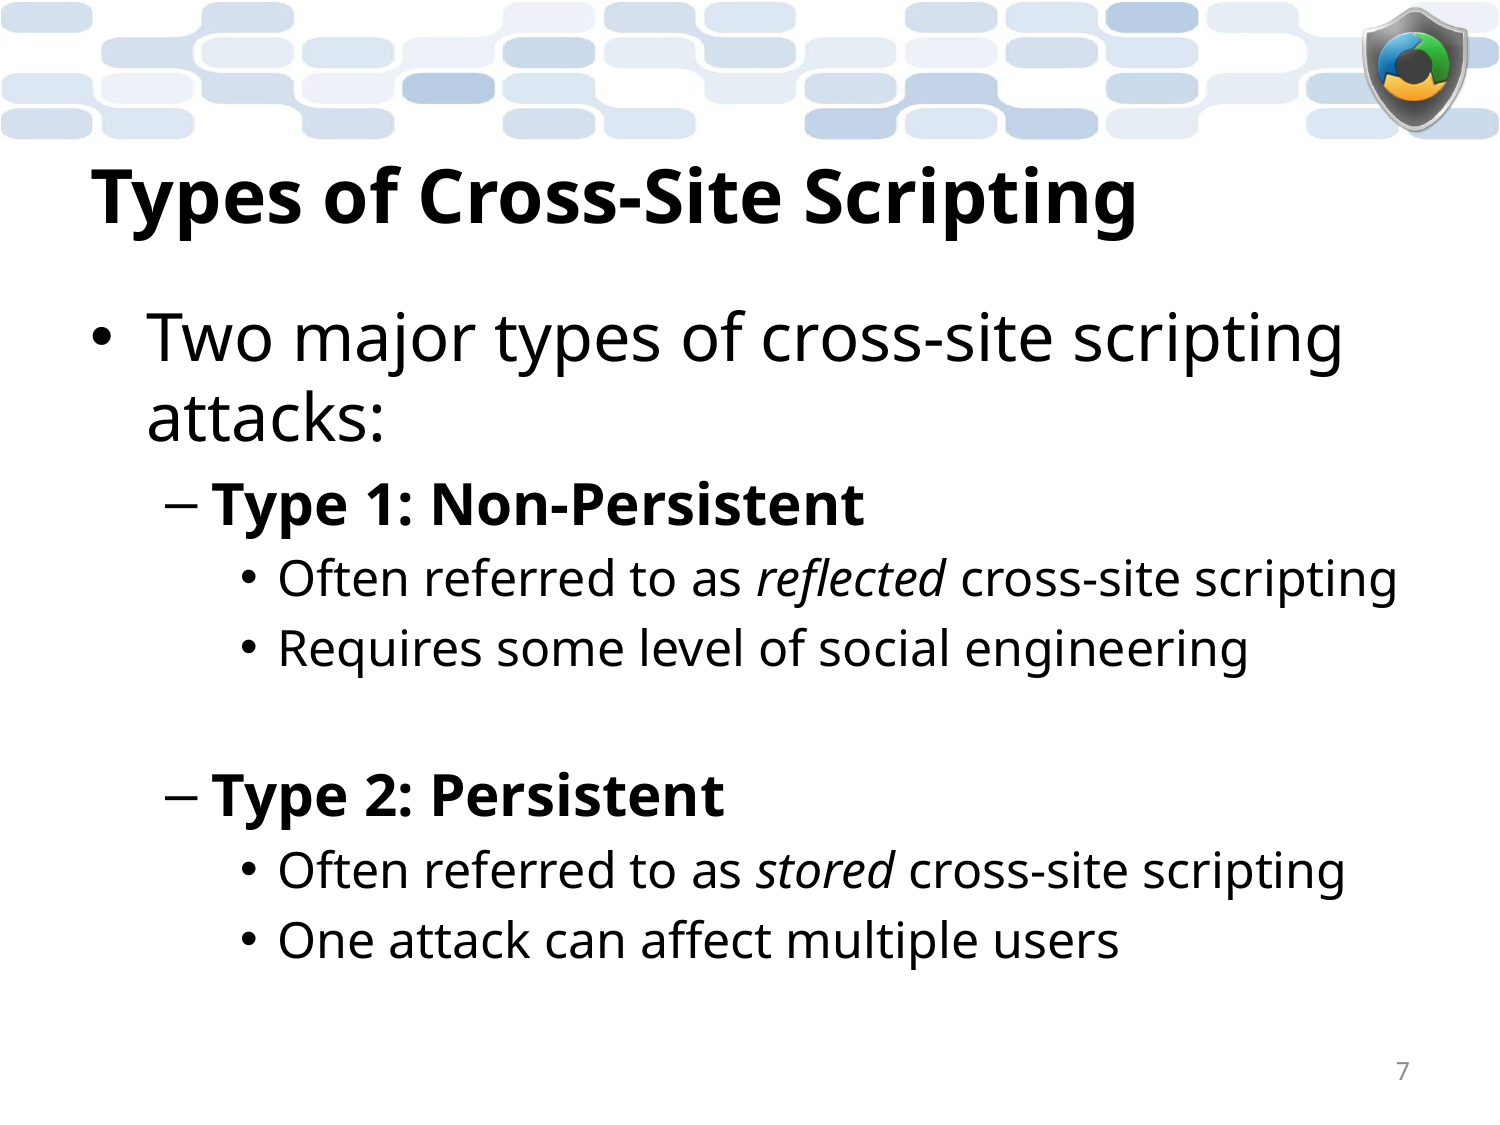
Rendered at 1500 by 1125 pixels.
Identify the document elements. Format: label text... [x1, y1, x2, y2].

title Types of Cross-Site Scripting [75, 137, 1425, 250]
slide_number 7 [1074, 1042, 1425, 1103]
list Two major types of cross-site scripting attacks: Type 1: Non-Persistent Often referred to as reflected cross-site scripting Requires some level of social engineering Type 2: Persistent Often referred to as stored cross-site scripting One attack can affect multiple users [75, 287, 1425, 1005]
picture [0, 0, 1500, 140]
